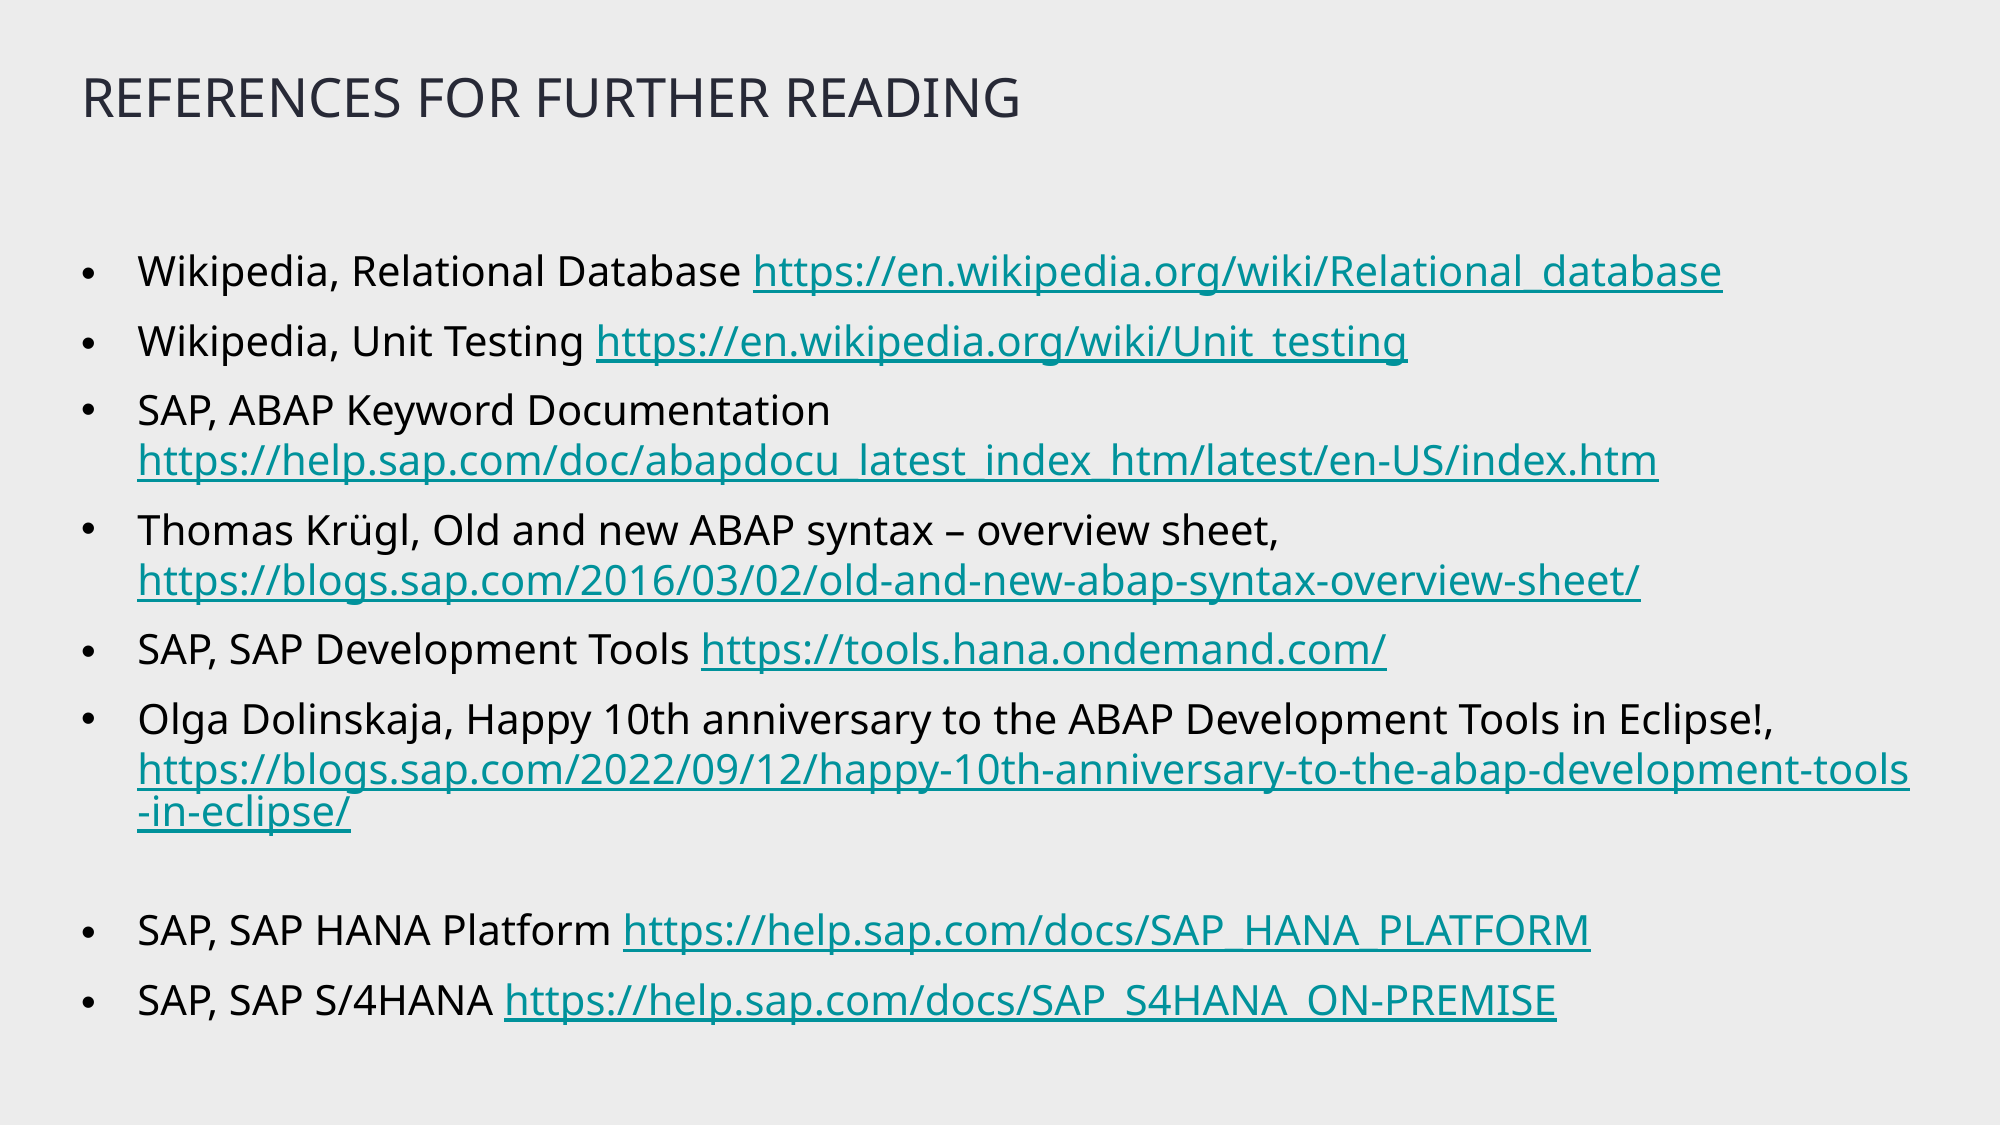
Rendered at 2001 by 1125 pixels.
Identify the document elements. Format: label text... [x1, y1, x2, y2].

title References for Further reading [66, 63, 1863, 182]
list Wikipedia, Relational Database https://en.wikipedia.org/wiki/Relational_database Wikipedia, Unit Testing https://en.wikipedia.org/wiki/Unit_testing SAP, ABAP Keyword Documentation https://help.sap.com/doc/abapdocu_latest_index_htm/latest/en-US/index.htm Thomas Krügl, Old and new ABAP syntax – overview sheet, https://blogs.sap.com/2016/03/02/old-and-new-abap-syntax-overview-sheet/ SAP, SAP Development Tools https://tools.hana.ondemand.com/ Olga Dolinskaja, Happy 10th anniversary to the ABAP Development Tools in Eclipse!, https://blogs.sap.com/2022/09/12/happy-10th-anniversary-to-the-abap-development-tools-in-eclipse/ SAP, SAP HANA Platform https://help.sap.com/docs/SAP_HANA_PLATFORM SAP, SAP S/4HANA https://help.sap.com/docs/SAP_S4HANA_ON-PREMISE [66, 237, 1938, 1050]
